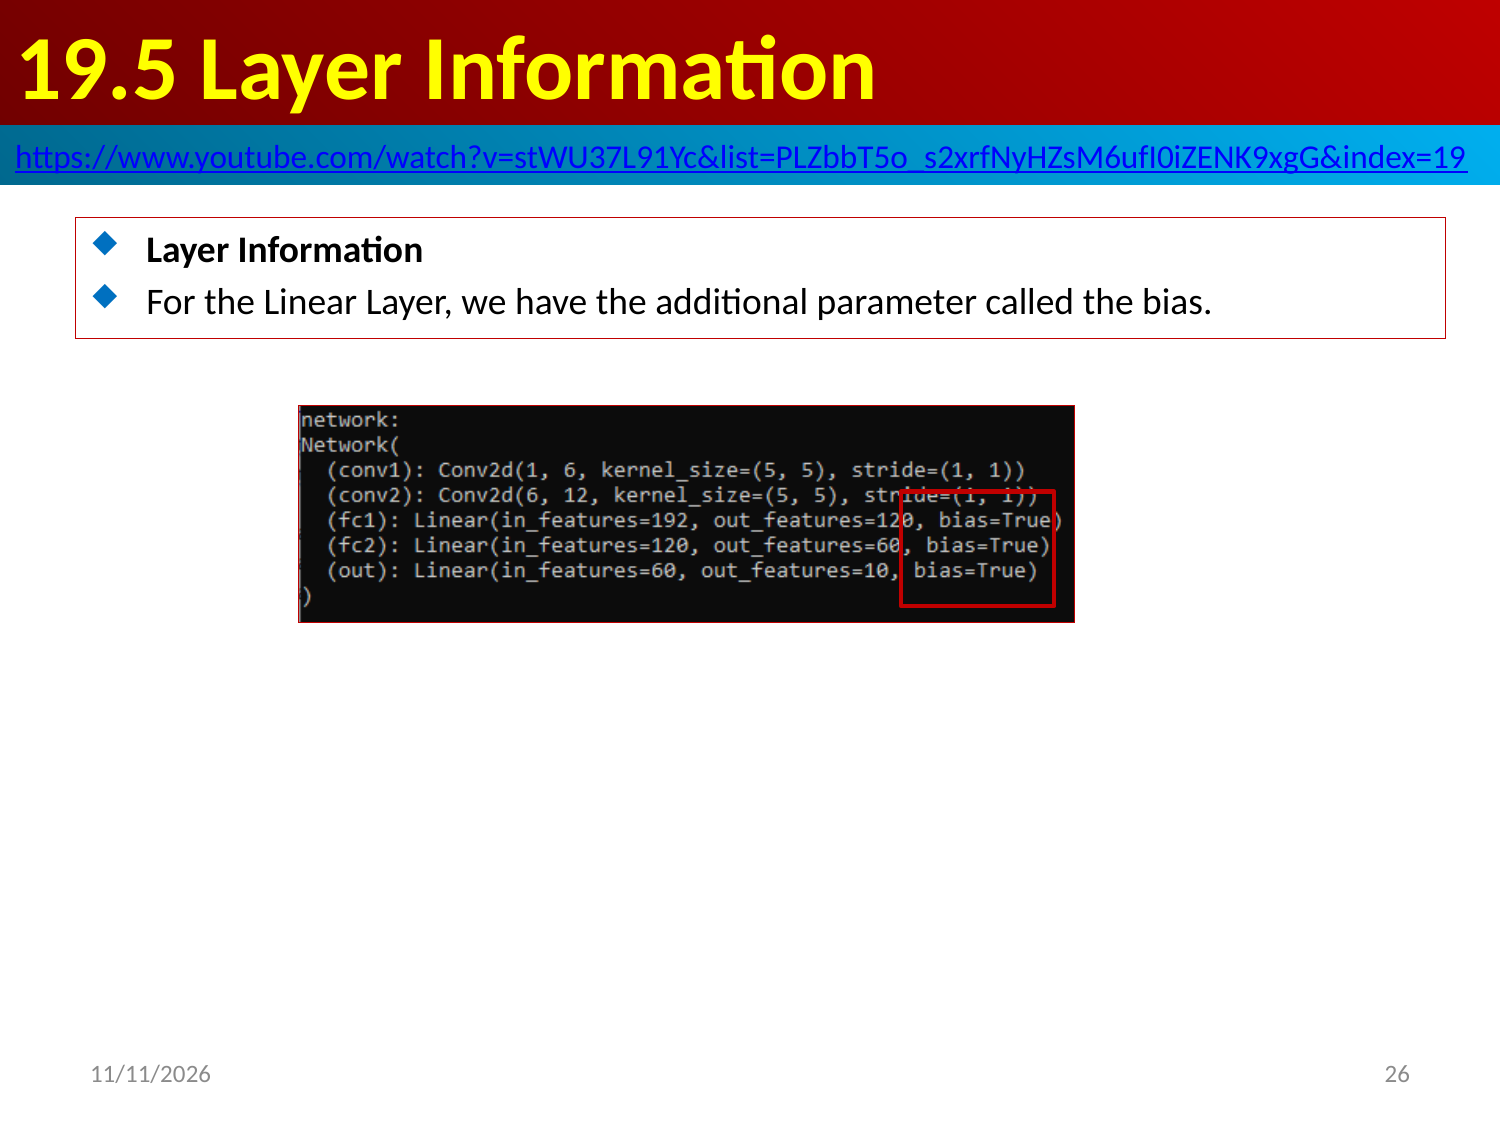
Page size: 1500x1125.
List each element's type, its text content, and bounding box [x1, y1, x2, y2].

text_box https://www.youtube.com/watch?v=stWU37L91Yc&list=PLZbbT5o_s2xrfNyHZsM6ufI0iZENK9xgG&index=19 [0, 125, 1500, 185]
slide_number 26 [1074, 1042, 1425, 1103]
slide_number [75, 1042, 425, 1103]
picture [298, 405, 1076, 623]
title 19.5 Layer Information [0, 0, 1500, 125]
subtitle Layer Information For the Linear Layer, we have the additional parameter called the bias. [75, 217, 1446, 339]
